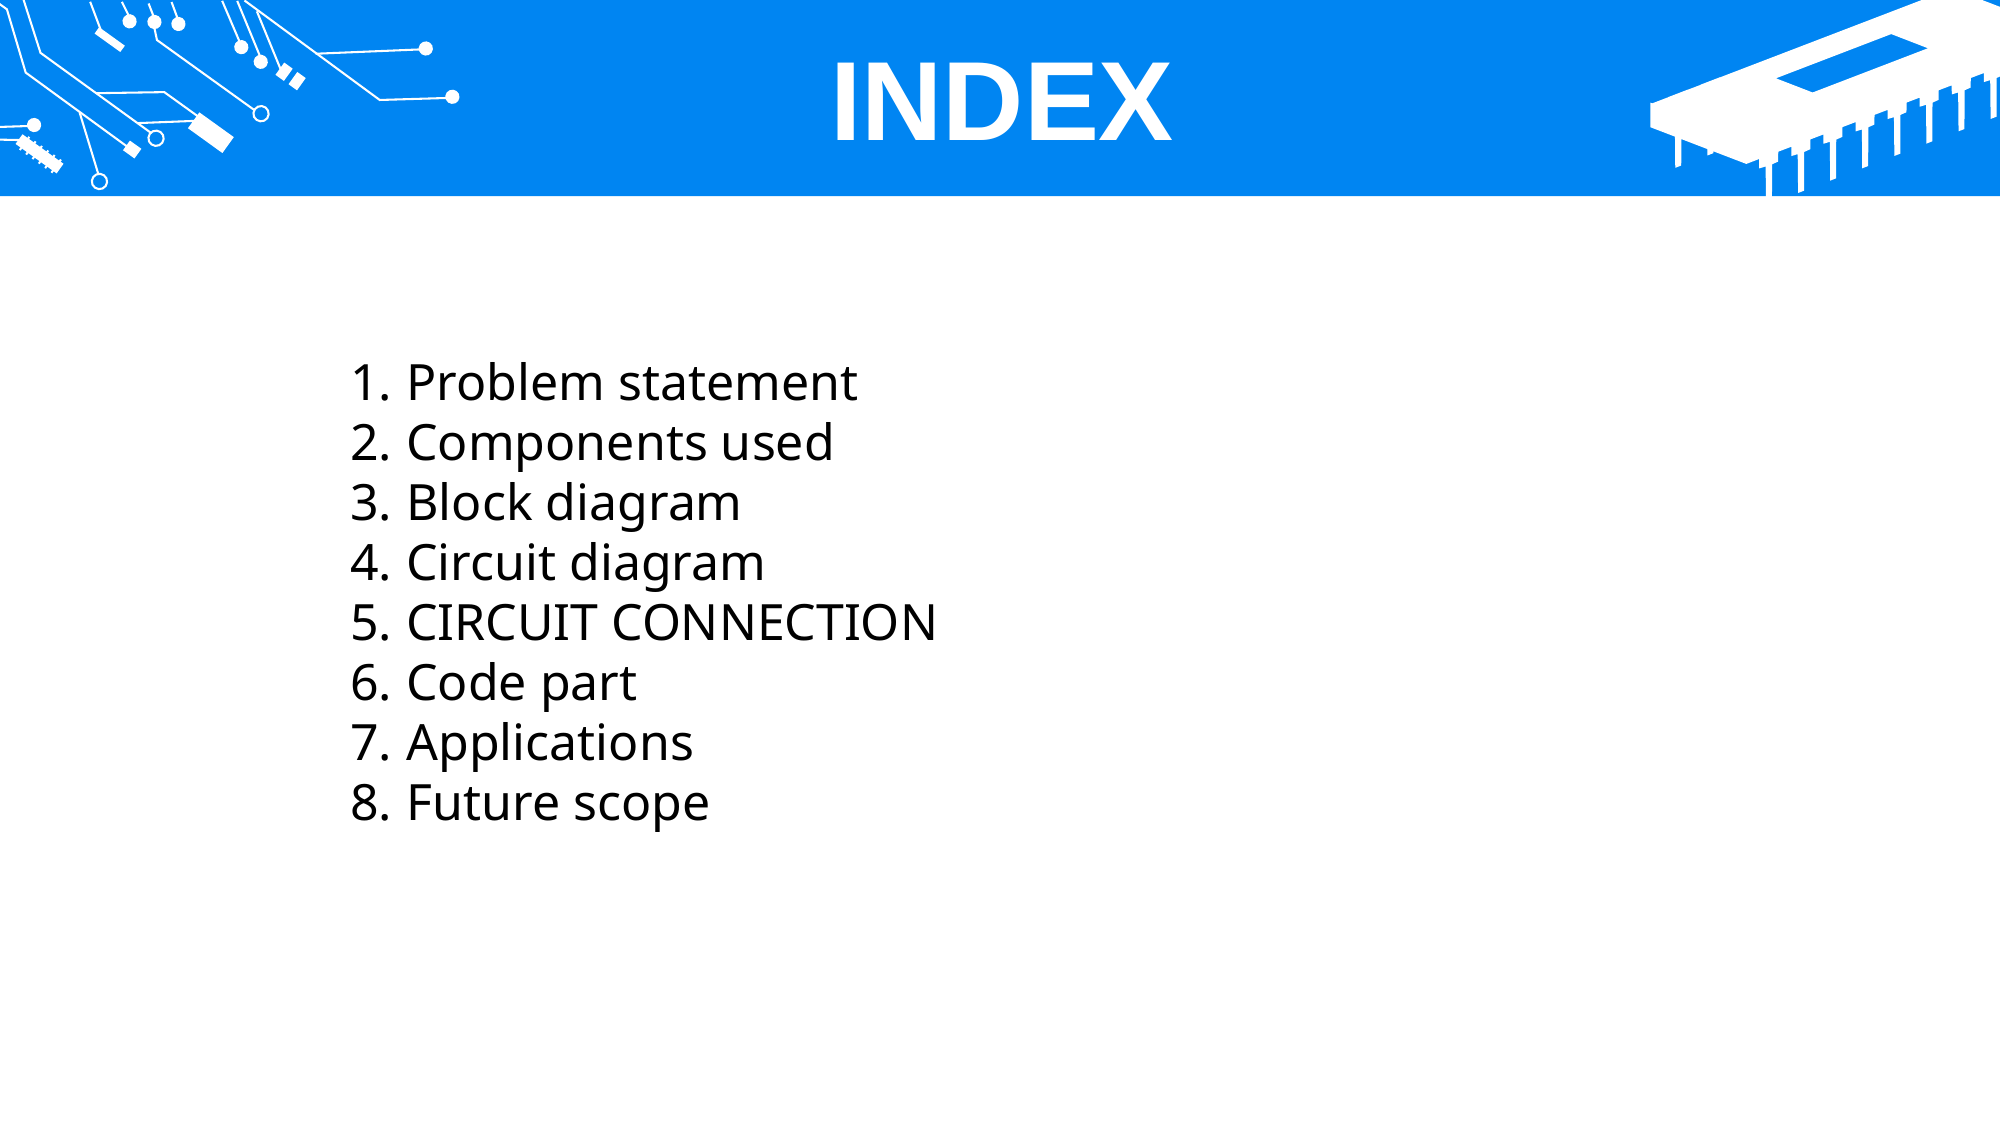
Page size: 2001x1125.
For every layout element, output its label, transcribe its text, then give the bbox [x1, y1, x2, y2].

list INDEX [53, 44, 1952, 164]
text_box Problem statement Components used Block diagram Circuit diagram CIRCUIT CONNECTION Code part Applications Future scope [335, 343, 1702, 959]
